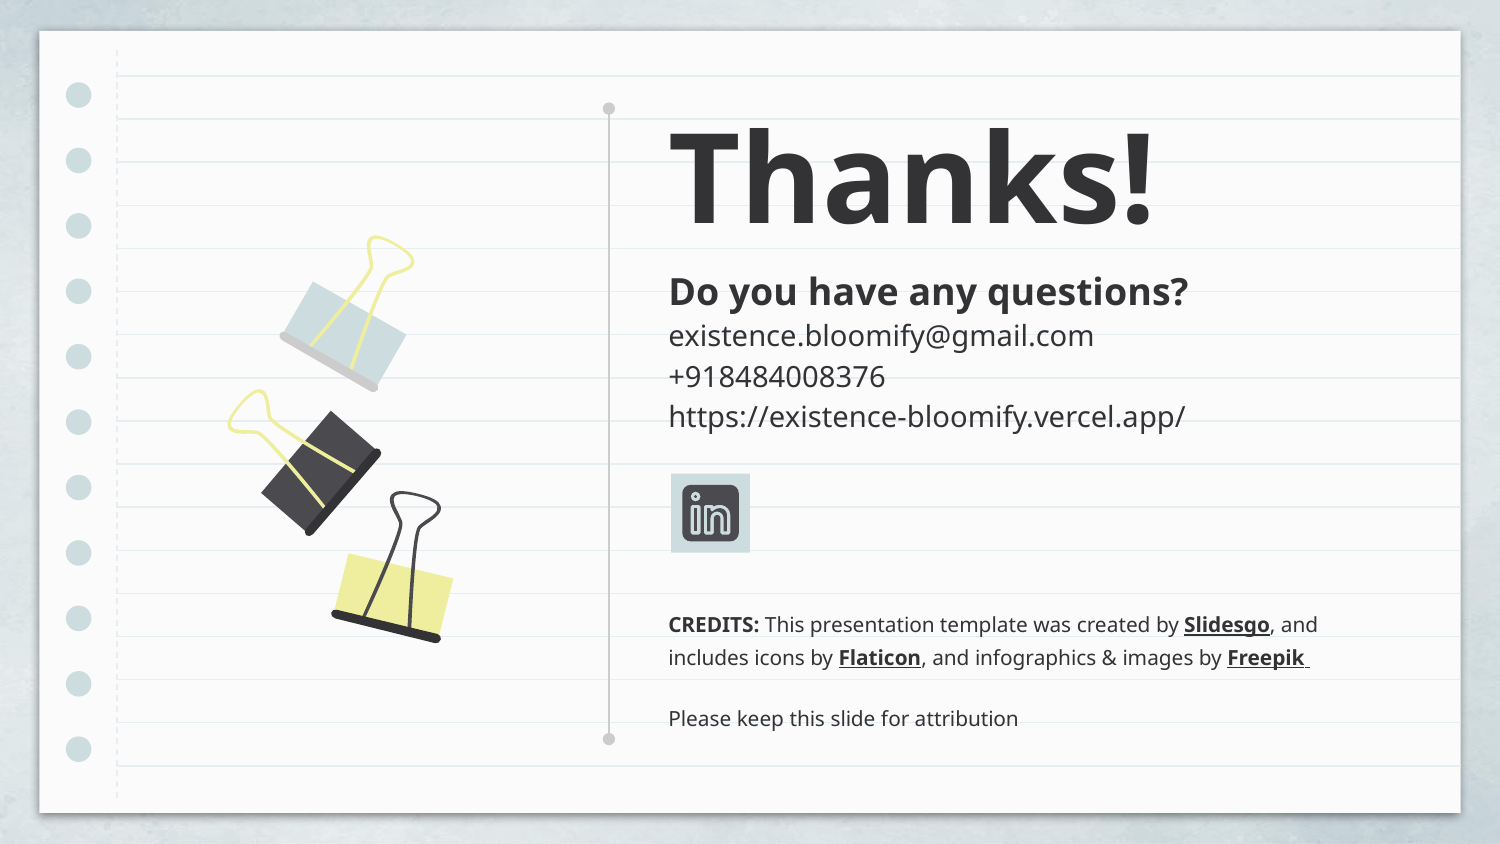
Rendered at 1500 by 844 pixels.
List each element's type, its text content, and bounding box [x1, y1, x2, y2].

text_box [671, 473, 750, 553]
picture [0, 0, 1500, 844]
text_box Please keep this slide for attribution [653, 690, 1383, 734]
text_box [682, 484, 739, 542]
subtitle Do you have any questions? existence.bloomify@gmail.com +918484008376 https://existence-bloomify.vercel.app/ [653, 260, 1383, 434]
title Thanks! [653, 83, 1383, 257]
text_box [202, 215, 474, 645]
